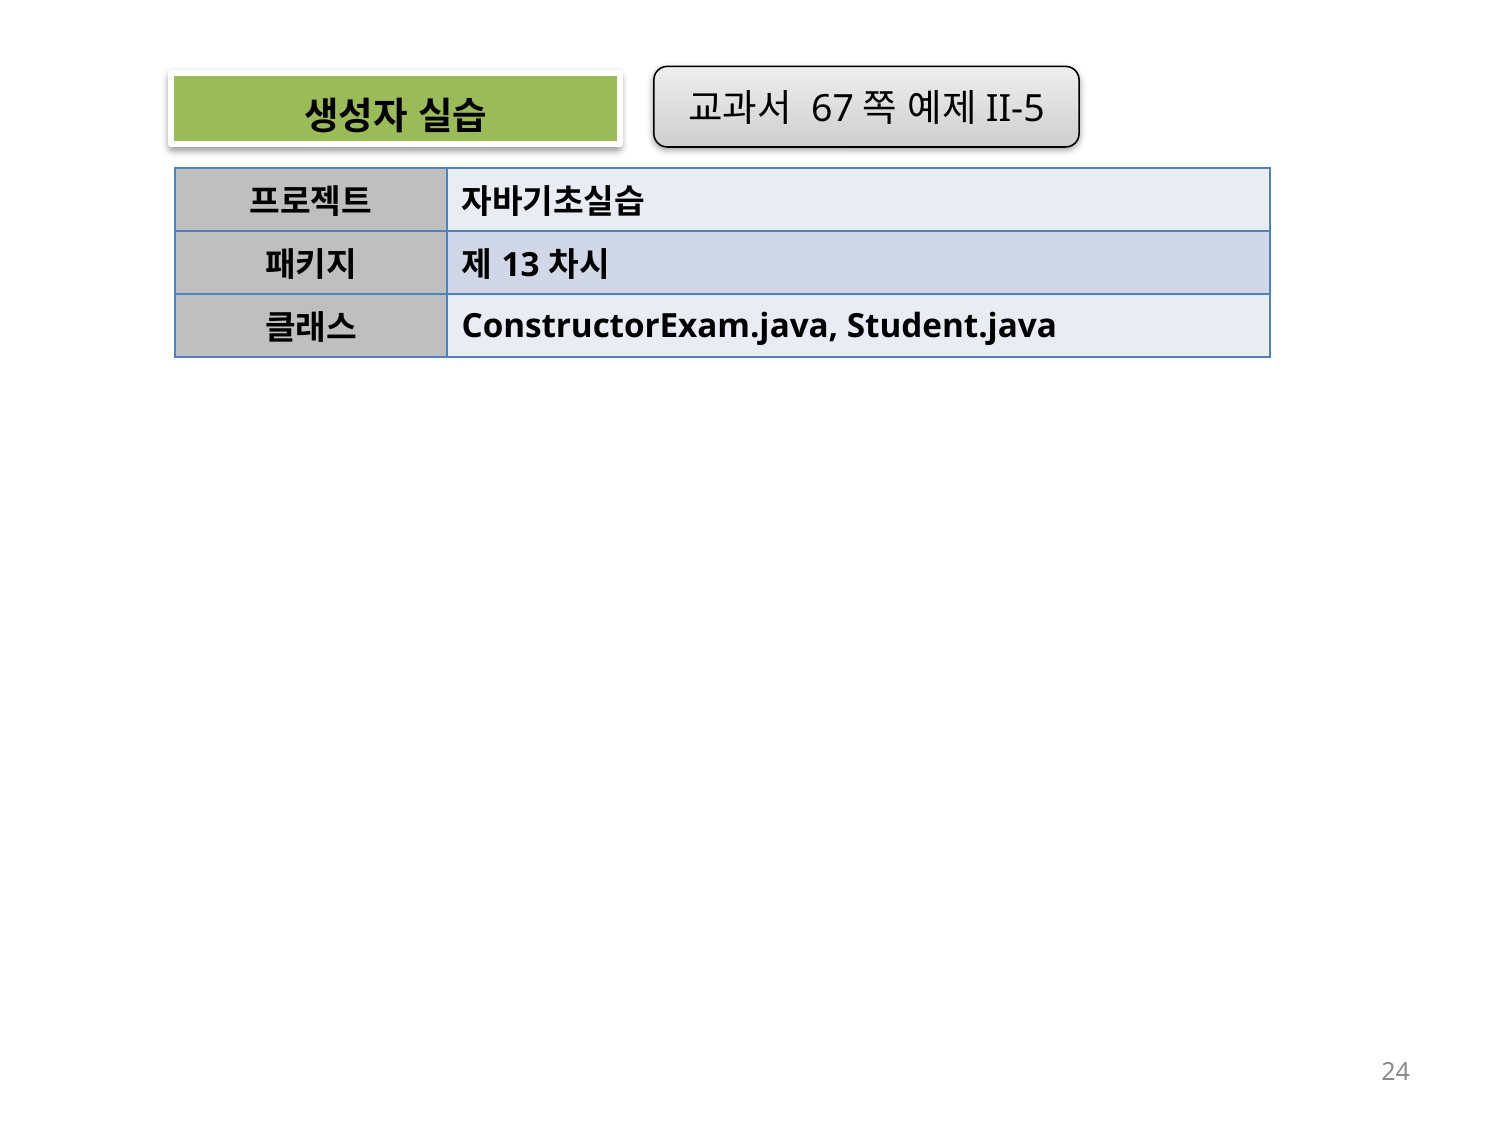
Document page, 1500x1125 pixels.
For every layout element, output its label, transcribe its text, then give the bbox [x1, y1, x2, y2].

table_header 프로젝트 [176, 169, 446, 230]
text_box 생성자 실습 [168, 70, 623, 147]
table_header 자바기초실습 [448, 169, 1269, 230]
text_box 교과서 67쪽 예제II-5 [653, 65, 1080, 148]
table_cell 제13차시 [448, 232, 1269, 293]
slide_number 24 [1074, 1042, 1425, 1103]
table_cell 클래스 [176, 295, 446, 356]
table_cell 패키지 [176, 232, 446, 293]
table_cell ConstructorExam.java, Student.java [448, 295, 1269, 356]
